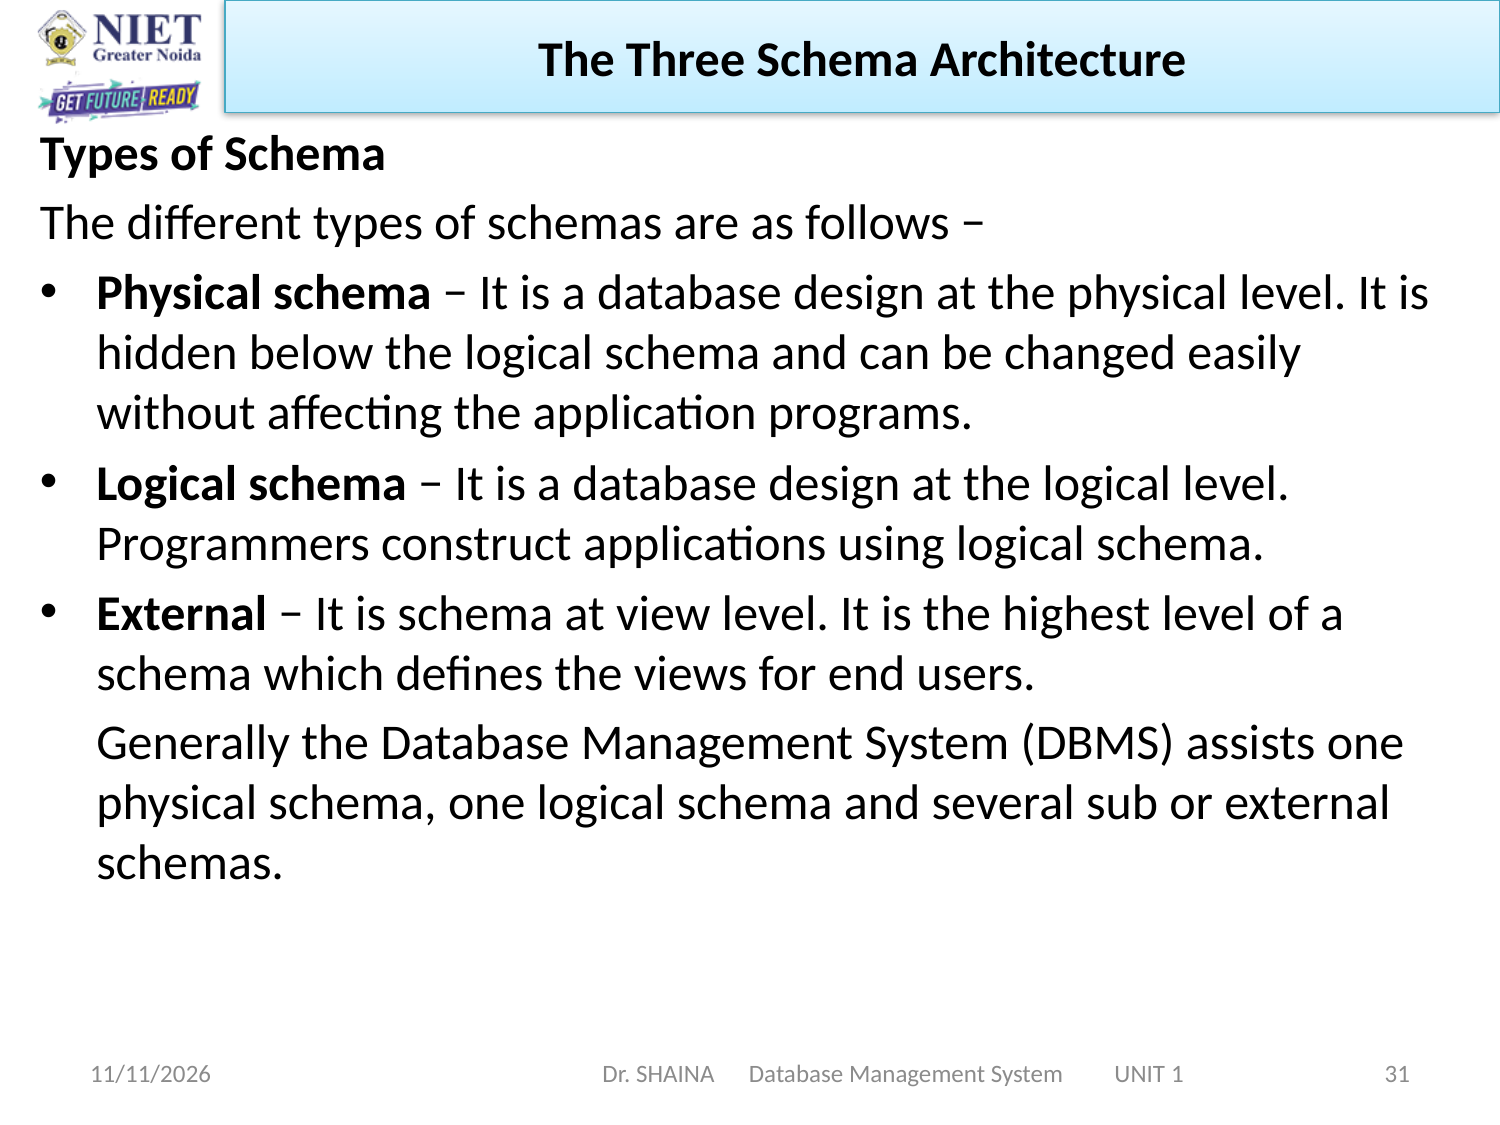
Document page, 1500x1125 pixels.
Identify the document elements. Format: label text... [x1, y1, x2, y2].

text_box The Three Schema Architecture [238, 0, 1500, 113]
footer Dr. SHAINA Database Management System UNIT 1 [512, 1042, 1074, 1103]
slide_number 31 [1074, 1042, 1425, 1103]
picture [0, 0, 238, 135]
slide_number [75, 1042, 425, 1103]
list Types of Schema The different types of schemas are as follows − Physical schema − It is a database design at the physical level. It is hidden below the logical schema and can be changed easily without affecting the application programs. Logical schema − It is a database design at the logical level. Programmers construct applications using logical schema. External − It is schema at view level. It is the highest level of a schema which defines the views for end users. Generally the Database Management System (DBMS) assists one physical schema, one logical schema and several sub or external schemas. [24, 120, 1488, 1005]
